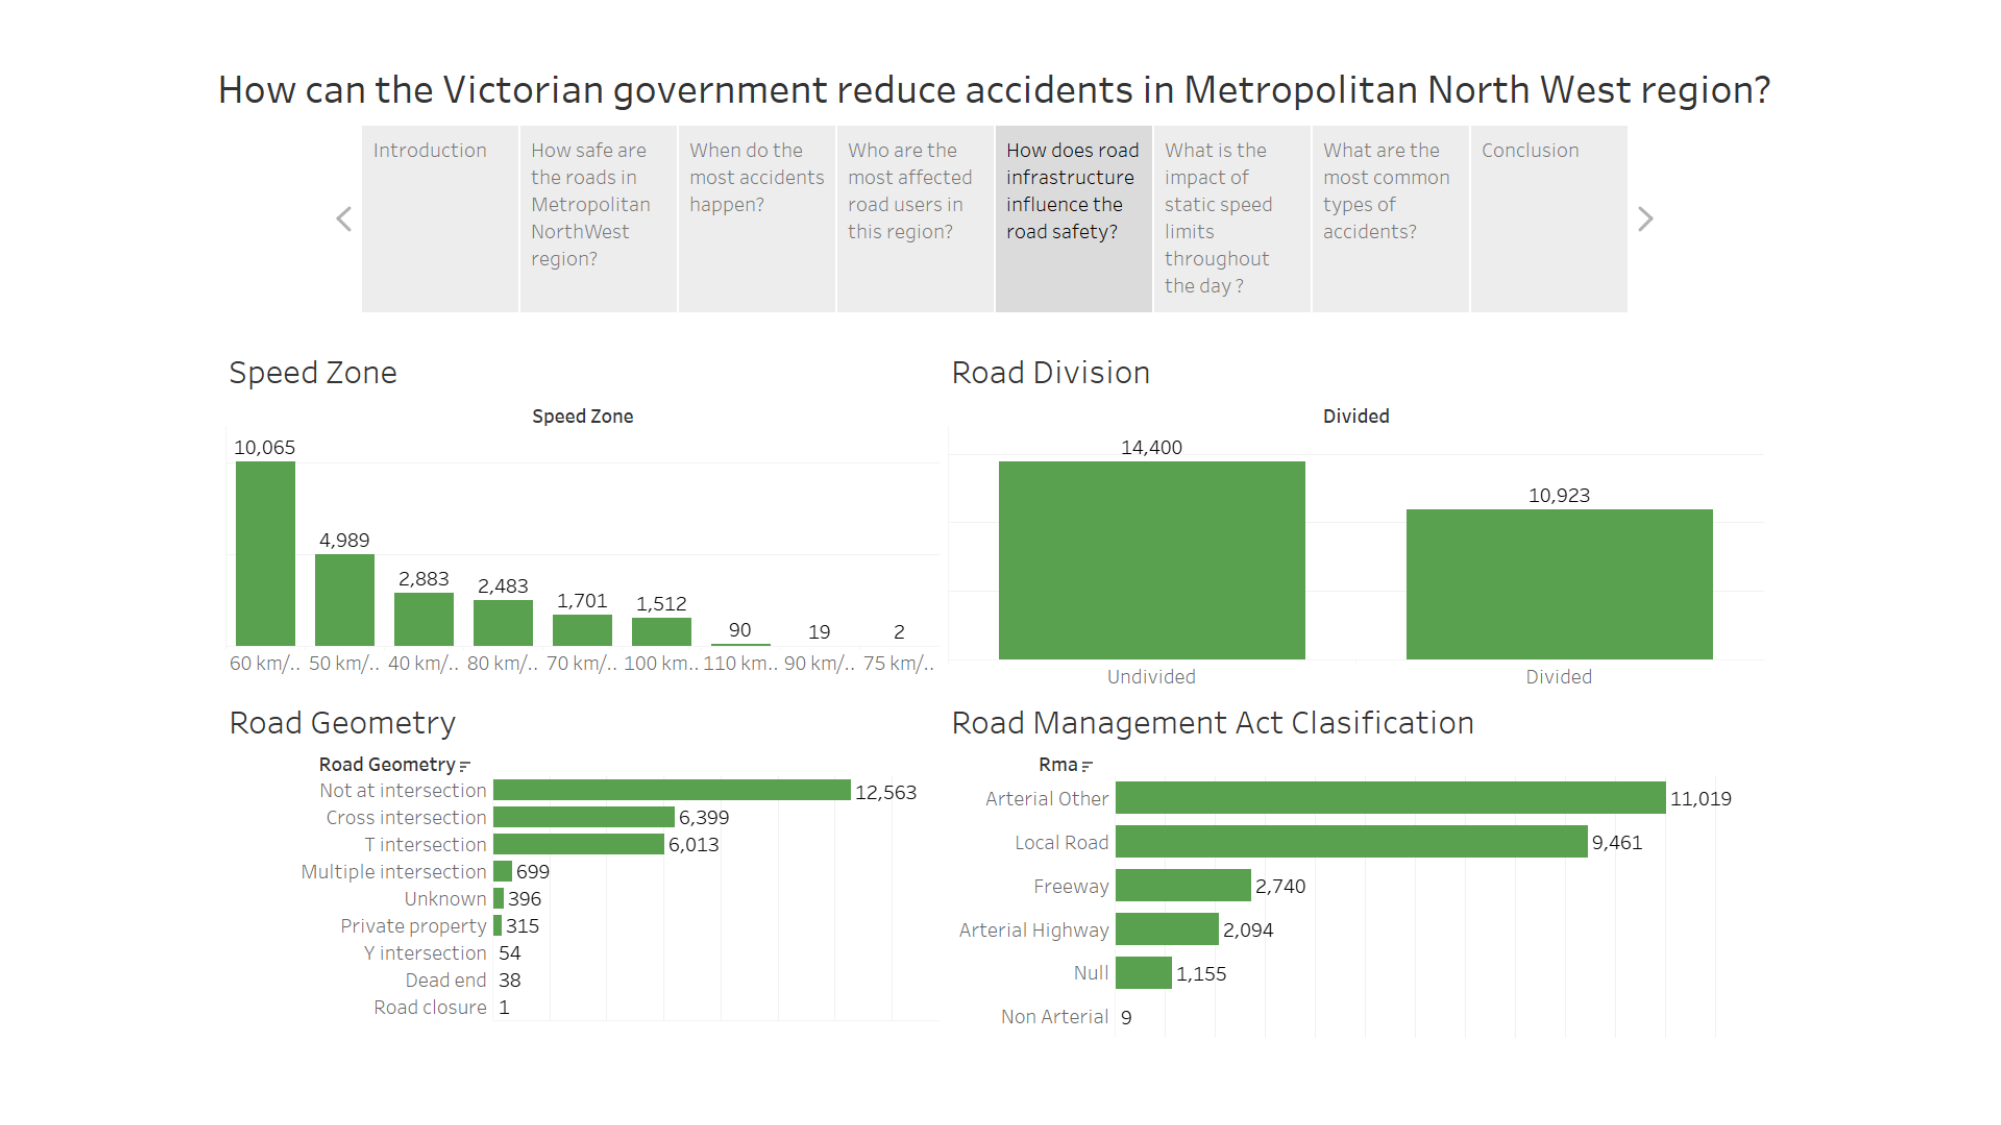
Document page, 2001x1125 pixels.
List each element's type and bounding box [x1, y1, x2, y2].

picture [140, 35, 1860, 1090]
